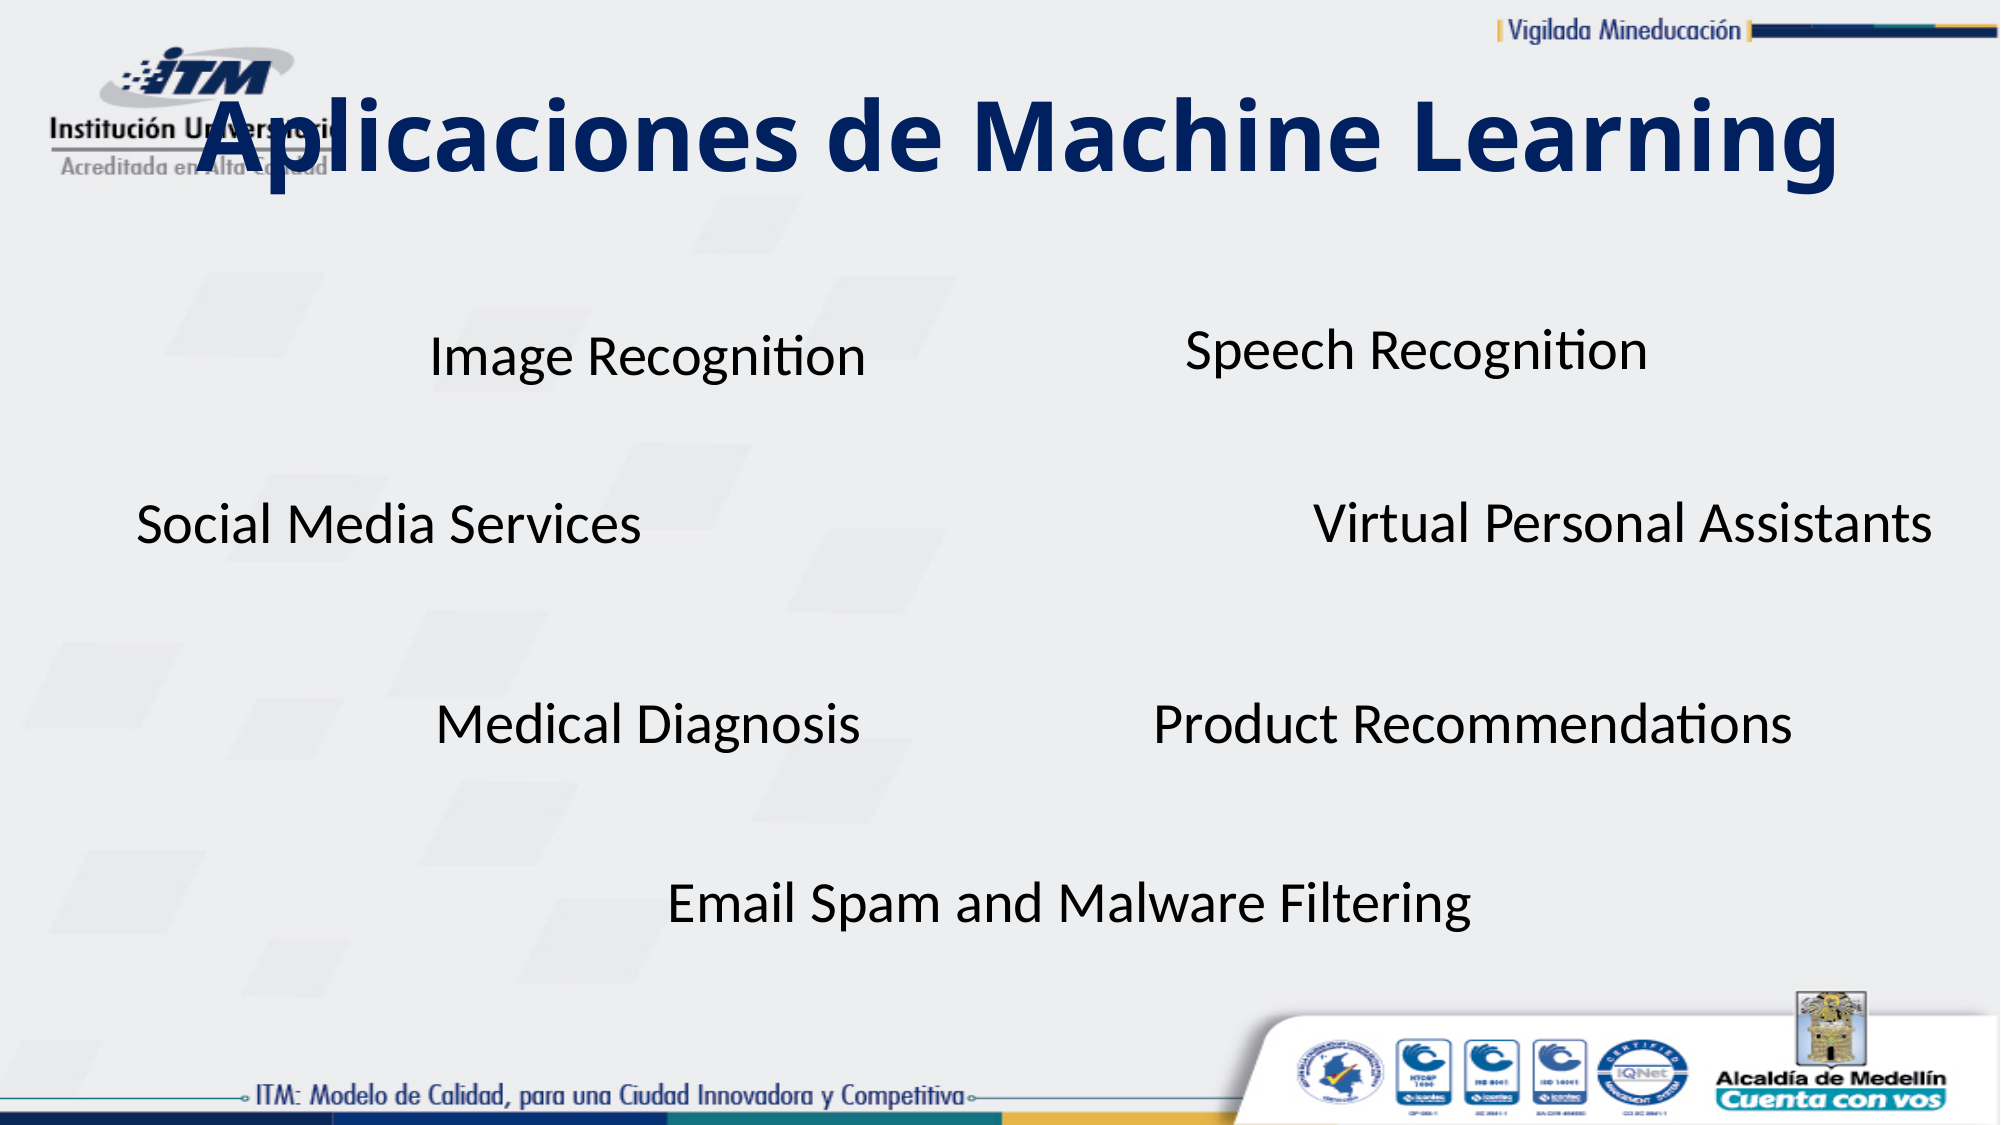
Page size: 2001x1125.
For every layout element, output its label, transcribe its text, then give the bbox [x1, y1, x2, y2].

text_box Virtual Personal Assistants [1298, 476, 1949, 562]
text_box Social Media Services [121, 477, 658, 563]
text_box Medical Diagnosis [420, 677, 877, 763]
text_box Image Recognition [414, 310, 883, 395]
text_box [243, 479, 1744, 752]
title Aplicaciones de Machine Learning [169, 65, 1870, 198]
text_box Speech Recognition [1160, 303, 1664, 389]
picture [0, 0, 2001, 1125]
text_box Email Spam and Malware Filtering [652, 857, 1488, 942]
text_box Product Recommendations [1139, 678, 1809, 763]
